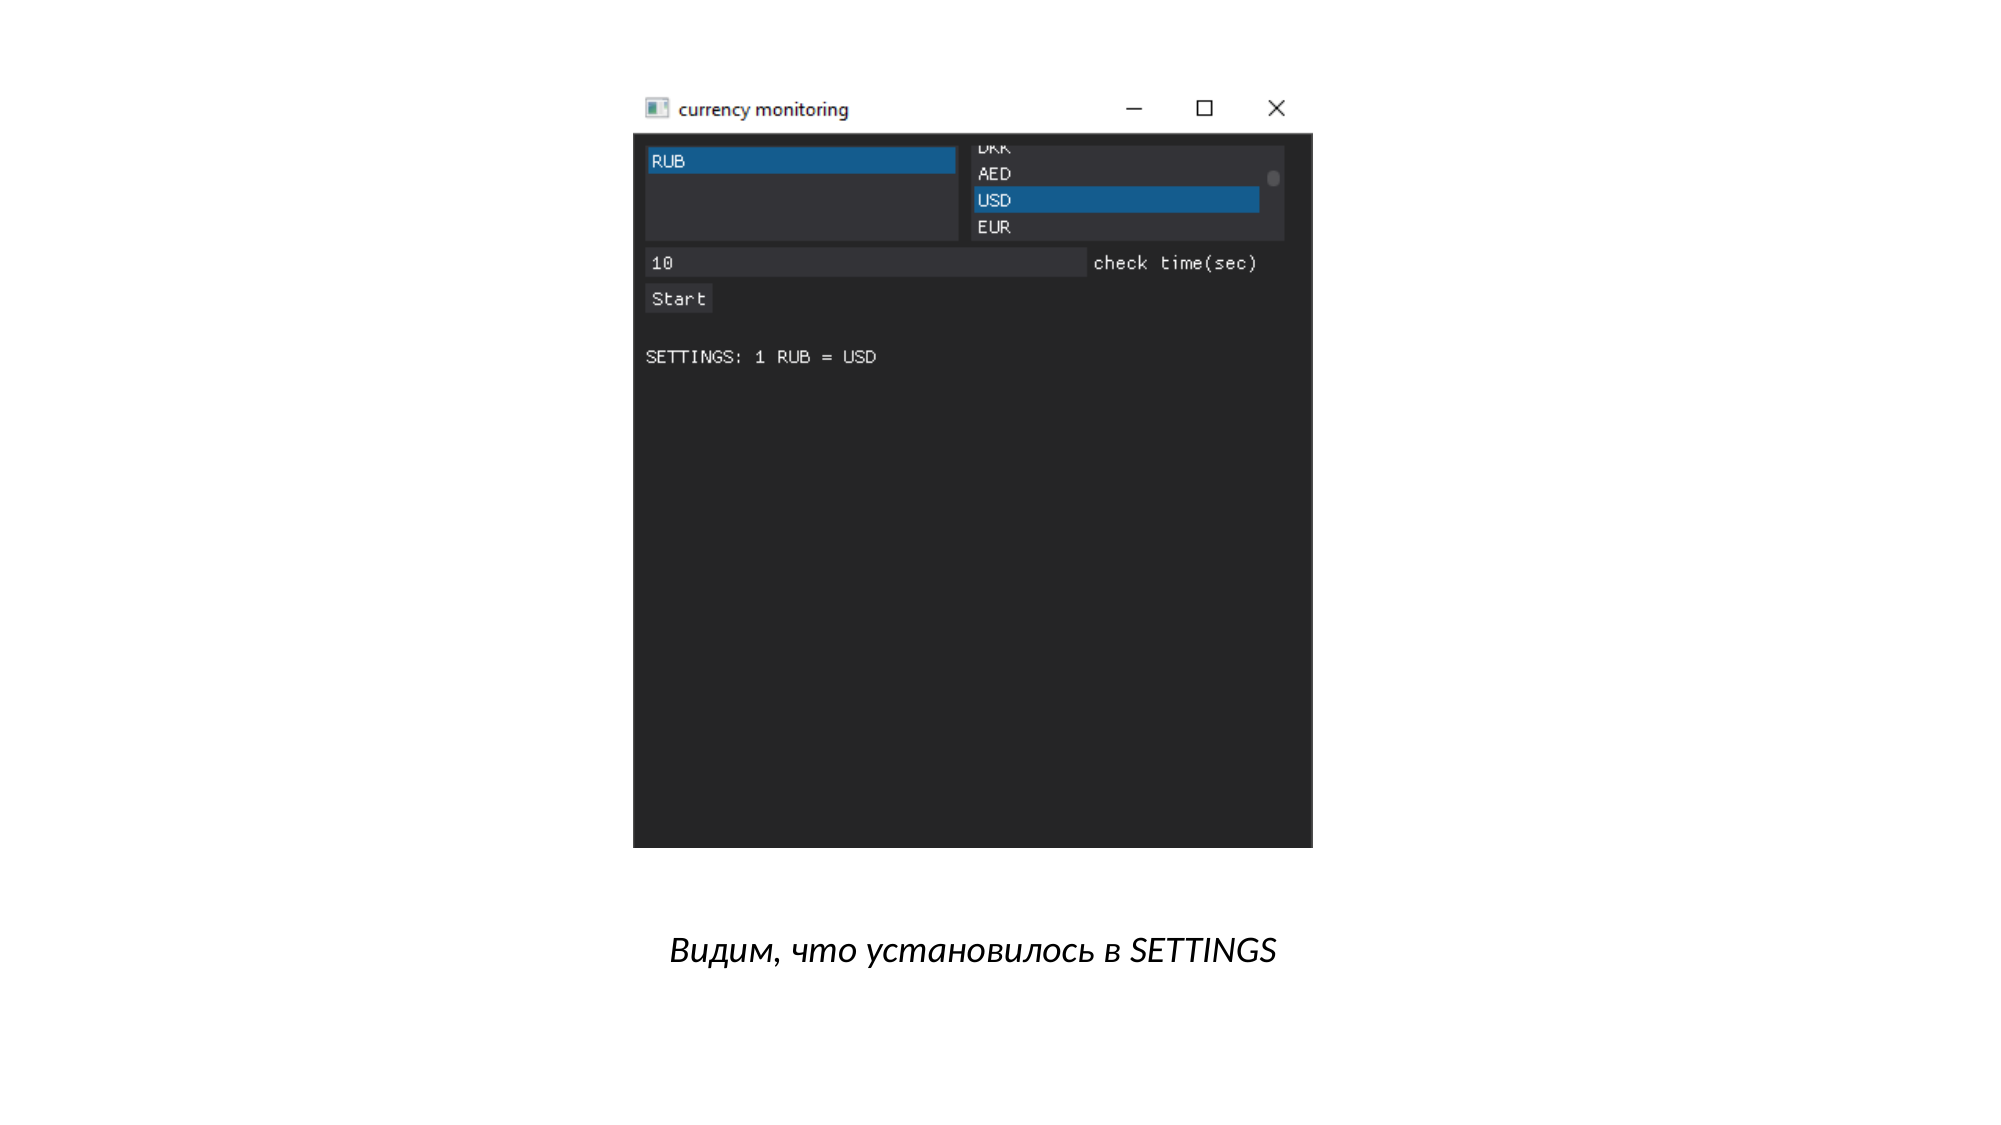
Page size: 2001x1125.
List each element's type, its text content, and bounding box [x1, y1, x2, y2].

picture [633, 88, 1313, 848]
text_box Видим, что установилось в SETTINGS [654, 917, 1472, 978]
